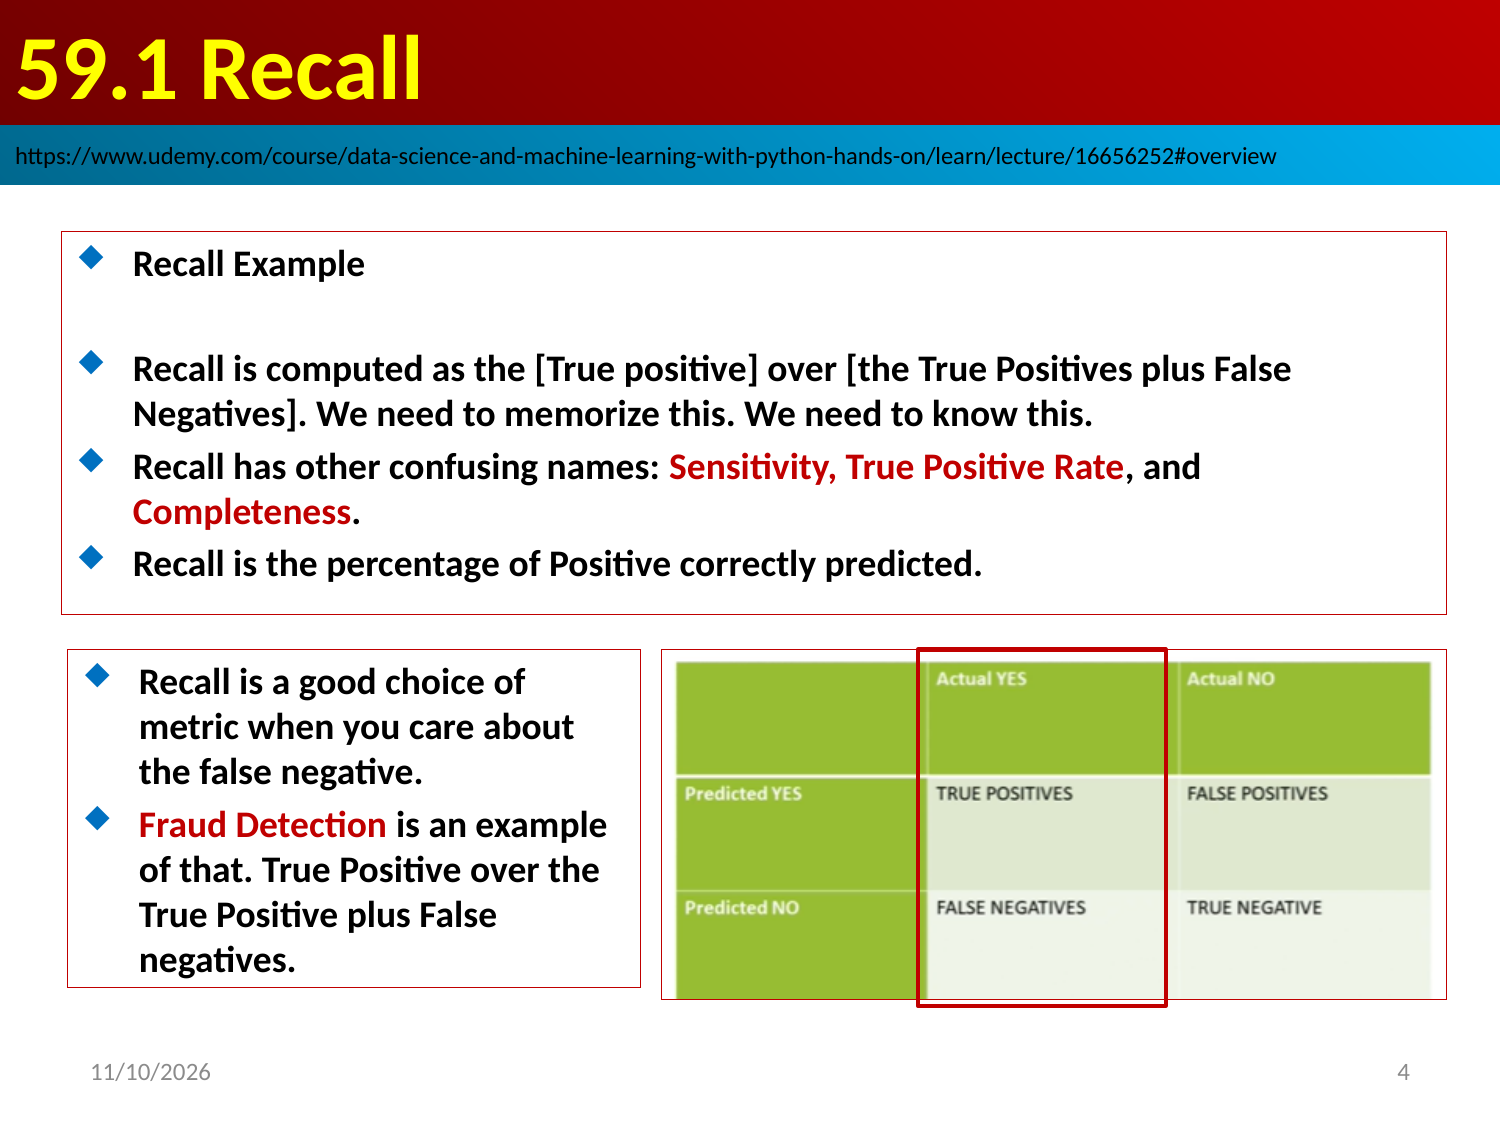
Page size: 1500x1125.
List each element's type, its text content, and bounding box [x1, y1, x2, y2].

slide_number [75, 1040, 425, 1101]
text_box Recall is a good choice of metric when you care about the false negative. Fraud Detection is an example of that. True Positive over the True Positive plus False negatives. [67, 649, 641, 988]
slide_number 4 [1074, 1040, 1425, 1101]
title 59.1 Recall [0, 0, 1500, 125]
picture [660, 649, 1448, 1000]
text_box https://www.udemy.com/course/data-science-and-machine-learning-with-python-hands-on/learn/lecture/16656252#overview [0, 125, 1500, 185]
